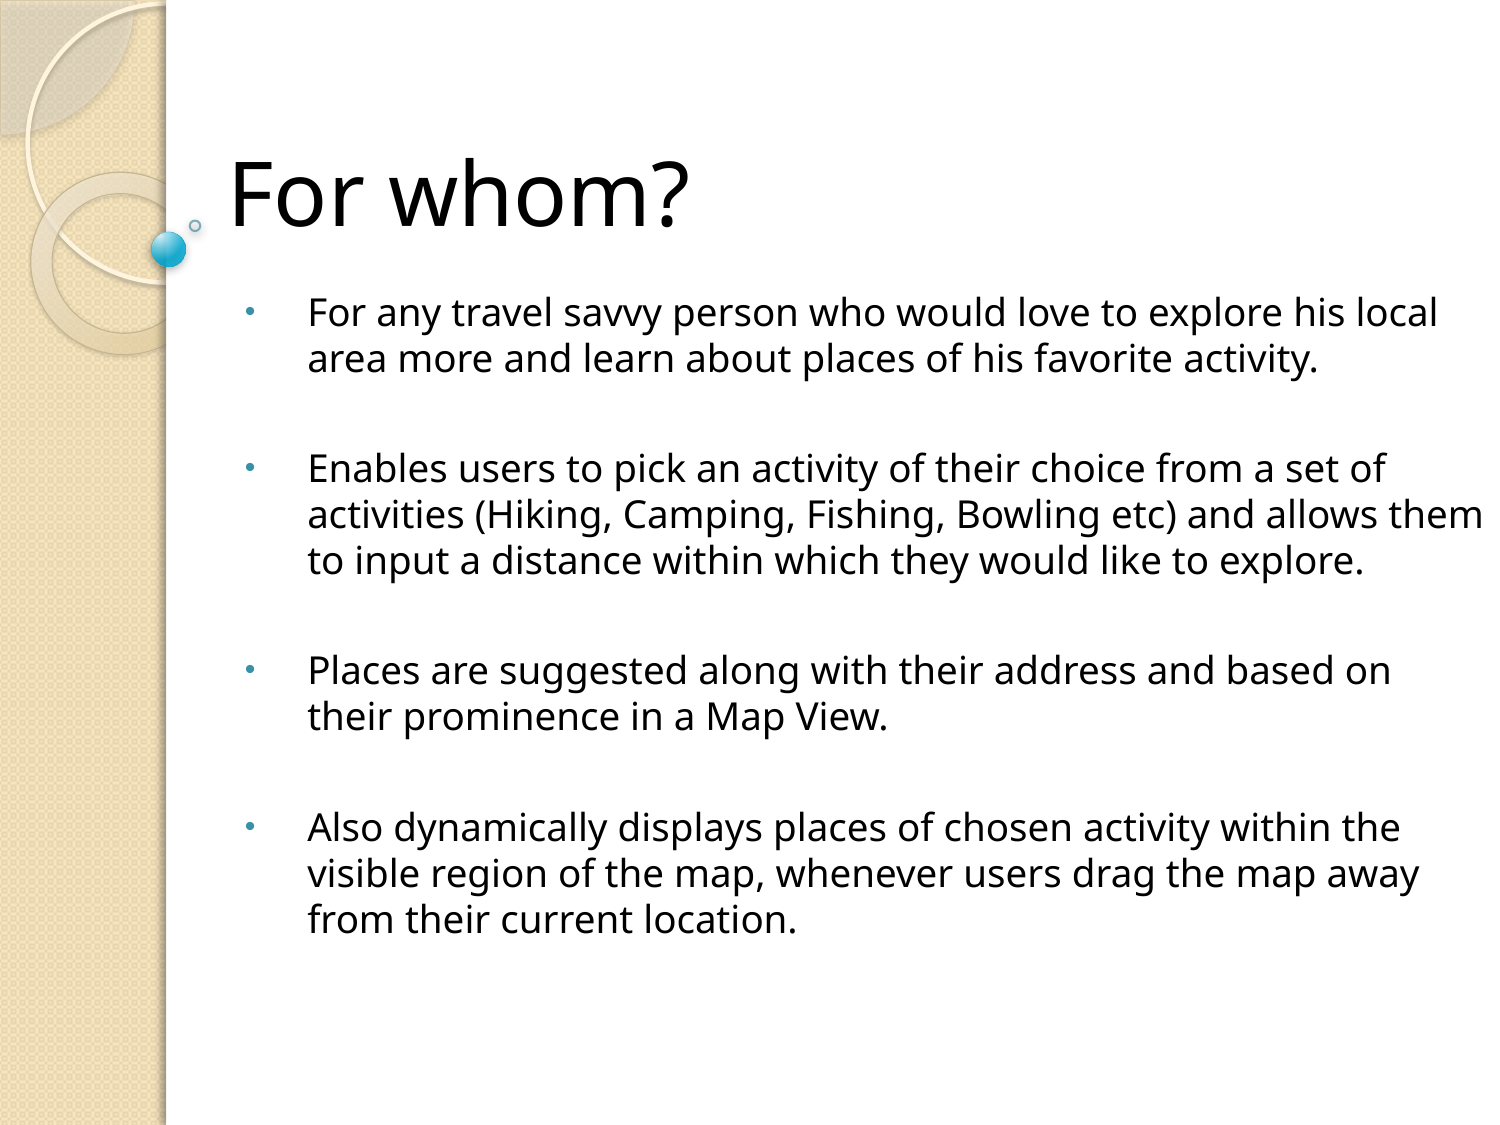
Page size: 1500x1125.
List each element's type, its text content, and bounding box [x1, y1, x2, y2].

subtitle For any travel savvy person who would love to explore his local area more and learn about places of his favorite activity. Enables users to pick an activity of their choice from a set of activities (Hiking, Camping, Fishing, Bowling etc) and allows them to input a distance within which they would like to explore. Places are suggested along with their address and based on their prominence in a Map View. Also dynamically displays places of chosen activity within the visible region of the map, whenever users drag the map away from their current location. [225, 287, 1500, 1038]
title For whom? [212, 87, 1225, 252]
